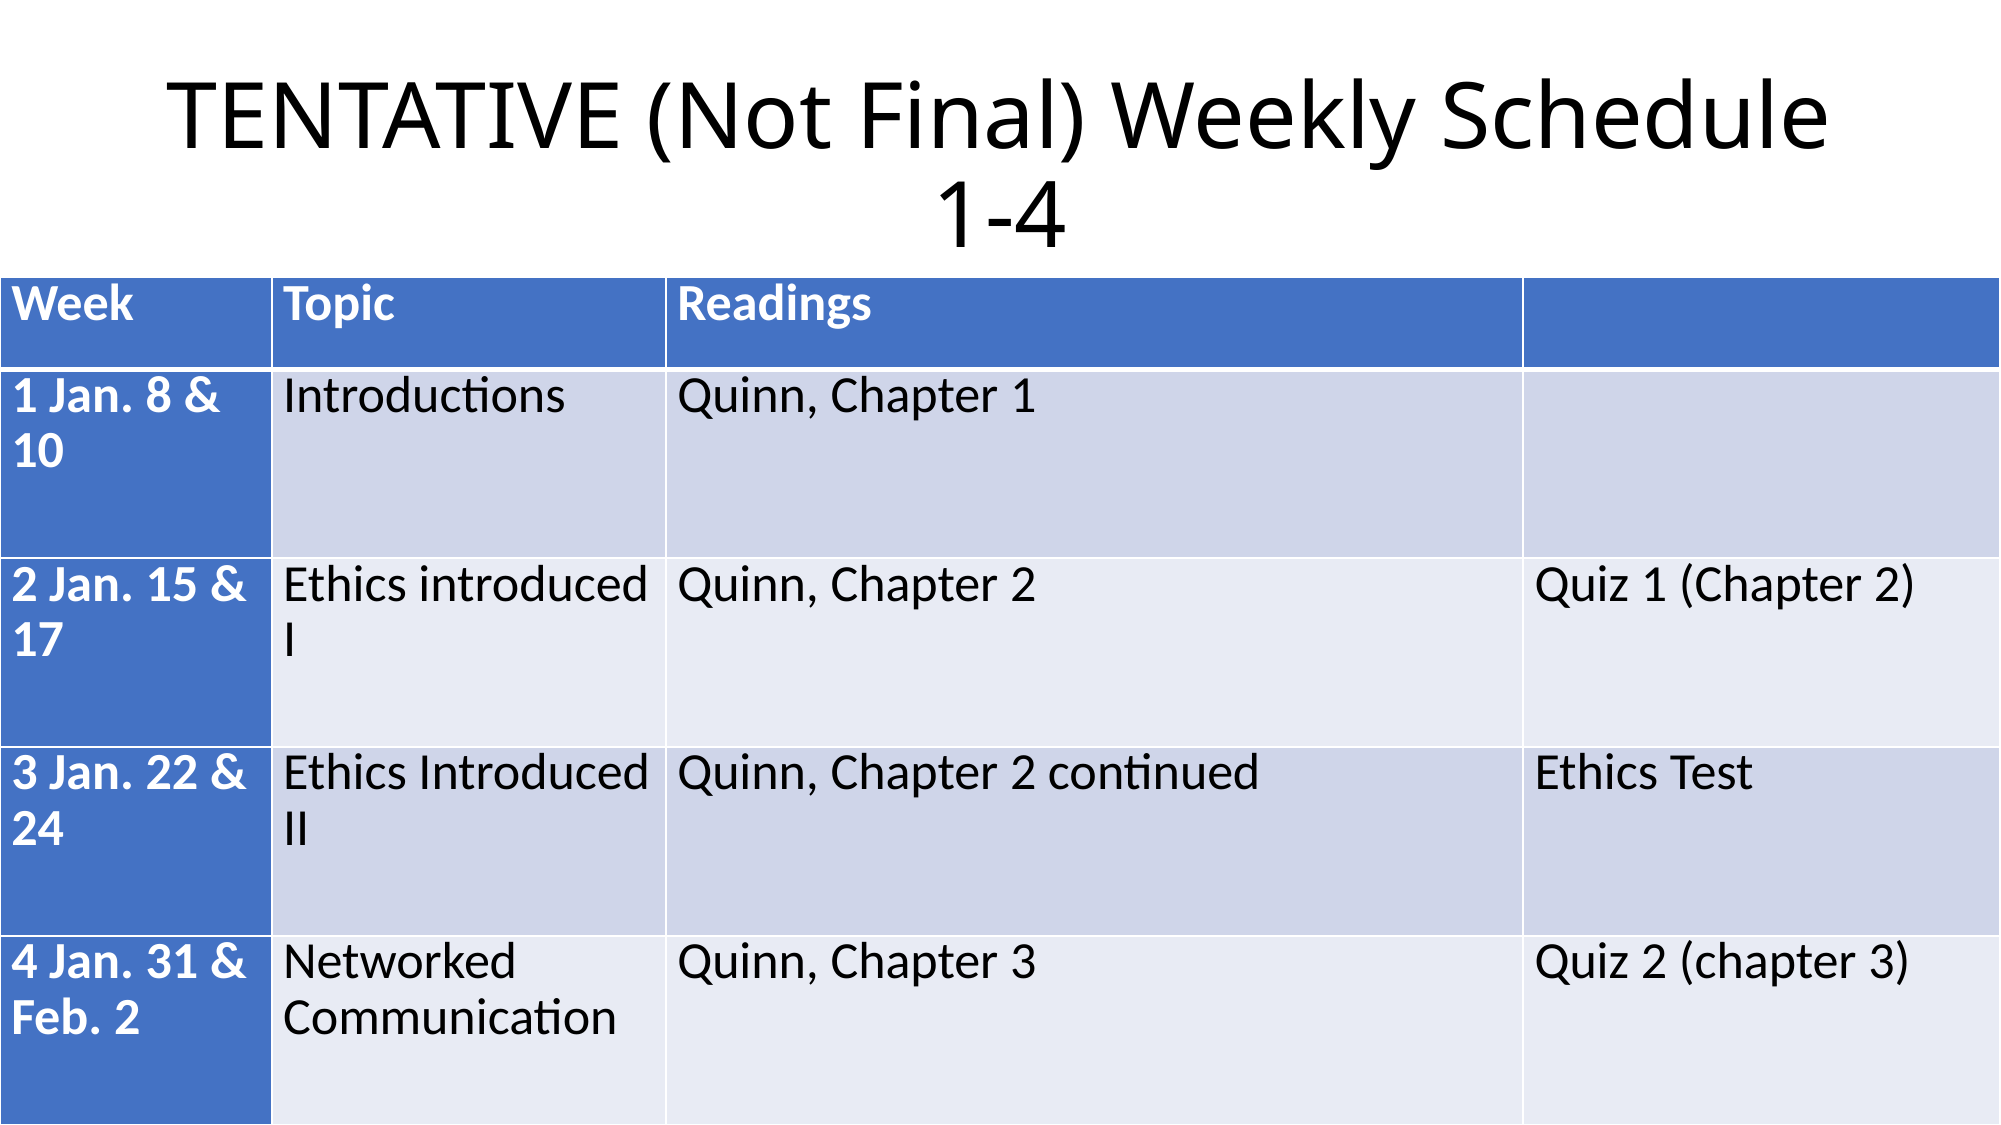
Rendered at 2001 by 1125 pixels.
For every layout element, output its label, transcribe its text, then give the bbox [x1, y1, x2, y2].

table_header Week [1, 278, 271, 367]
table_cell 1 Jan. 8 & 10 [1, 372, 271, 557]
table_cell Ethics Introduced II [273, 748, 665, 935]
table_cell Quinn, Chapter 2 continued [667, 748, 1522, 935]
table_cell Introductions [273, 372, 665, 557]
title TENTATIVE (Not Final) Weekly Schedule 1-4 [137, 59, 1863, 276]
table_header [1524, 278, 1999, 367]
table_cell Quinn, Chapter 1 [667, 372, 1522, 557]
table_cell 2 Jan. 15 & 17 [1, 559, 271, 746]
table_cell Quinn, Chapter 3 [667, 937, 1522, 1124]
table_cell Quiz 1 (Chapter 2) [1524, 559, 1999, 746]
table_cell Ethics introduced I [273, 559, 665, 746]
table_cell Quinn, Chapter 2 [667, 559, 1522, 746]
table_cell 3 Jan. 22 & 24 [1, 748, 271, 935]
table_cell Networked Communication [273, 937, 665, 1124]
table_header Readings [667, 278, 1522, 367]
table_cell Quiz 2 (chapter 3) [1524, 937, 1999, 1124]
table_cell [1524, 372, 1999, 557]
table_header Topic [273, 278, 665, 367]
table_cell 4 Jan. 31 & Feb. 2 [1, 937, 271, 1124]
table_cell Ethics Test [1524, 748, 1999, 935]
